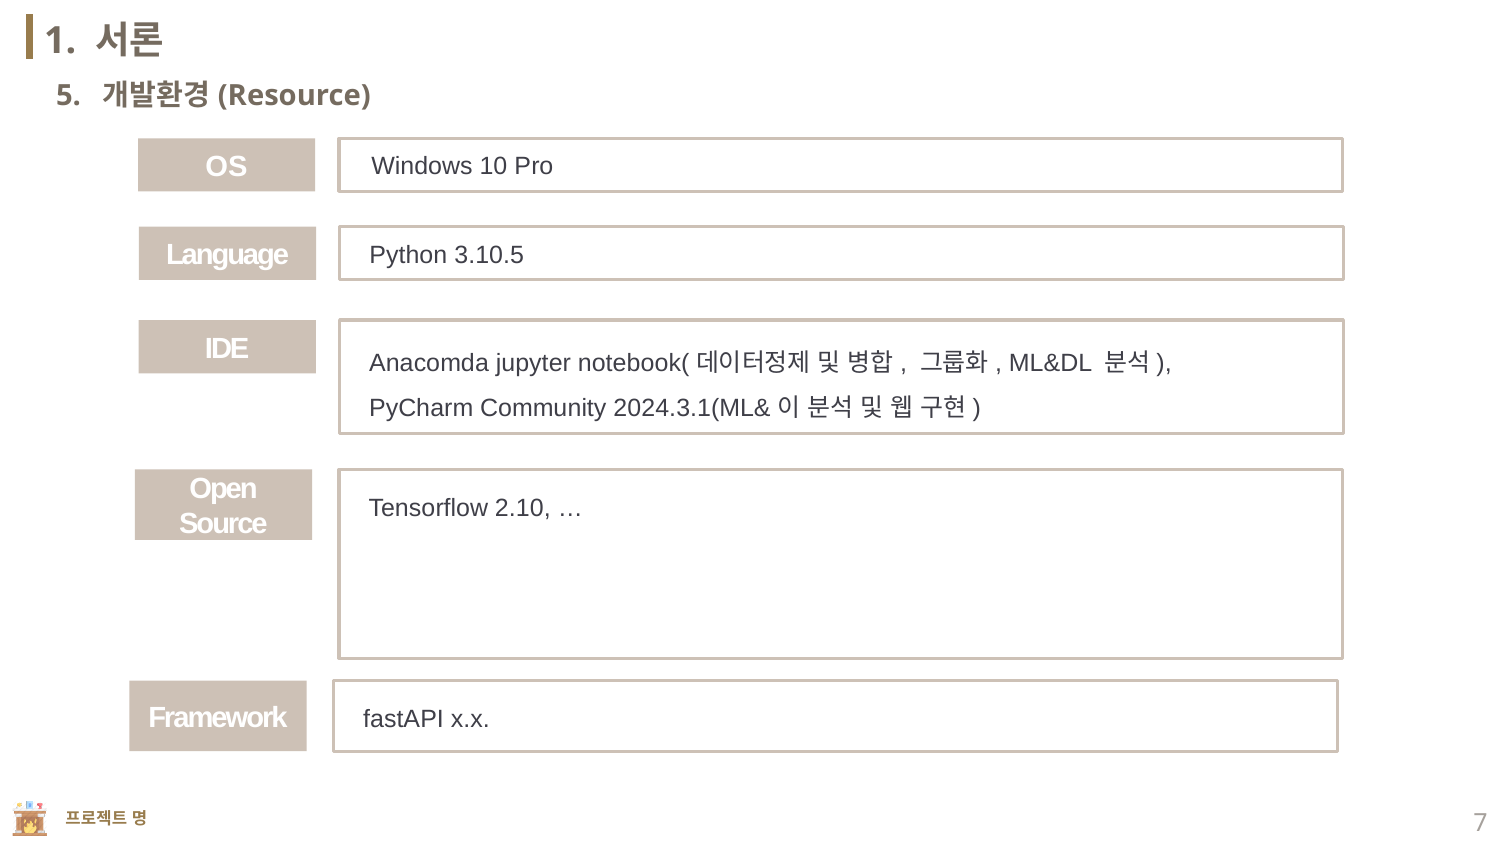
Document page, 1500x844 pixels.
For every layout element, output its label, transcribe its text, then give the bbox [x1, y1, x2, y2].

slide_number 7 [1152, 800, 1500, 844]
text_box 1. 서론 [29, 8, 305, 69]
text_box 5. 개발환경(Resource) [41, 68, 408, 119]
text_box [138, 226, 1344, 281]
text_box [138, 319, 1344, 434]
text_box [137, 138, 1344, 192]
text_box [129, 680, 1338, 752]
picture [12, 801, 47, 836]
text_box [134, 468, 1344, 659]
